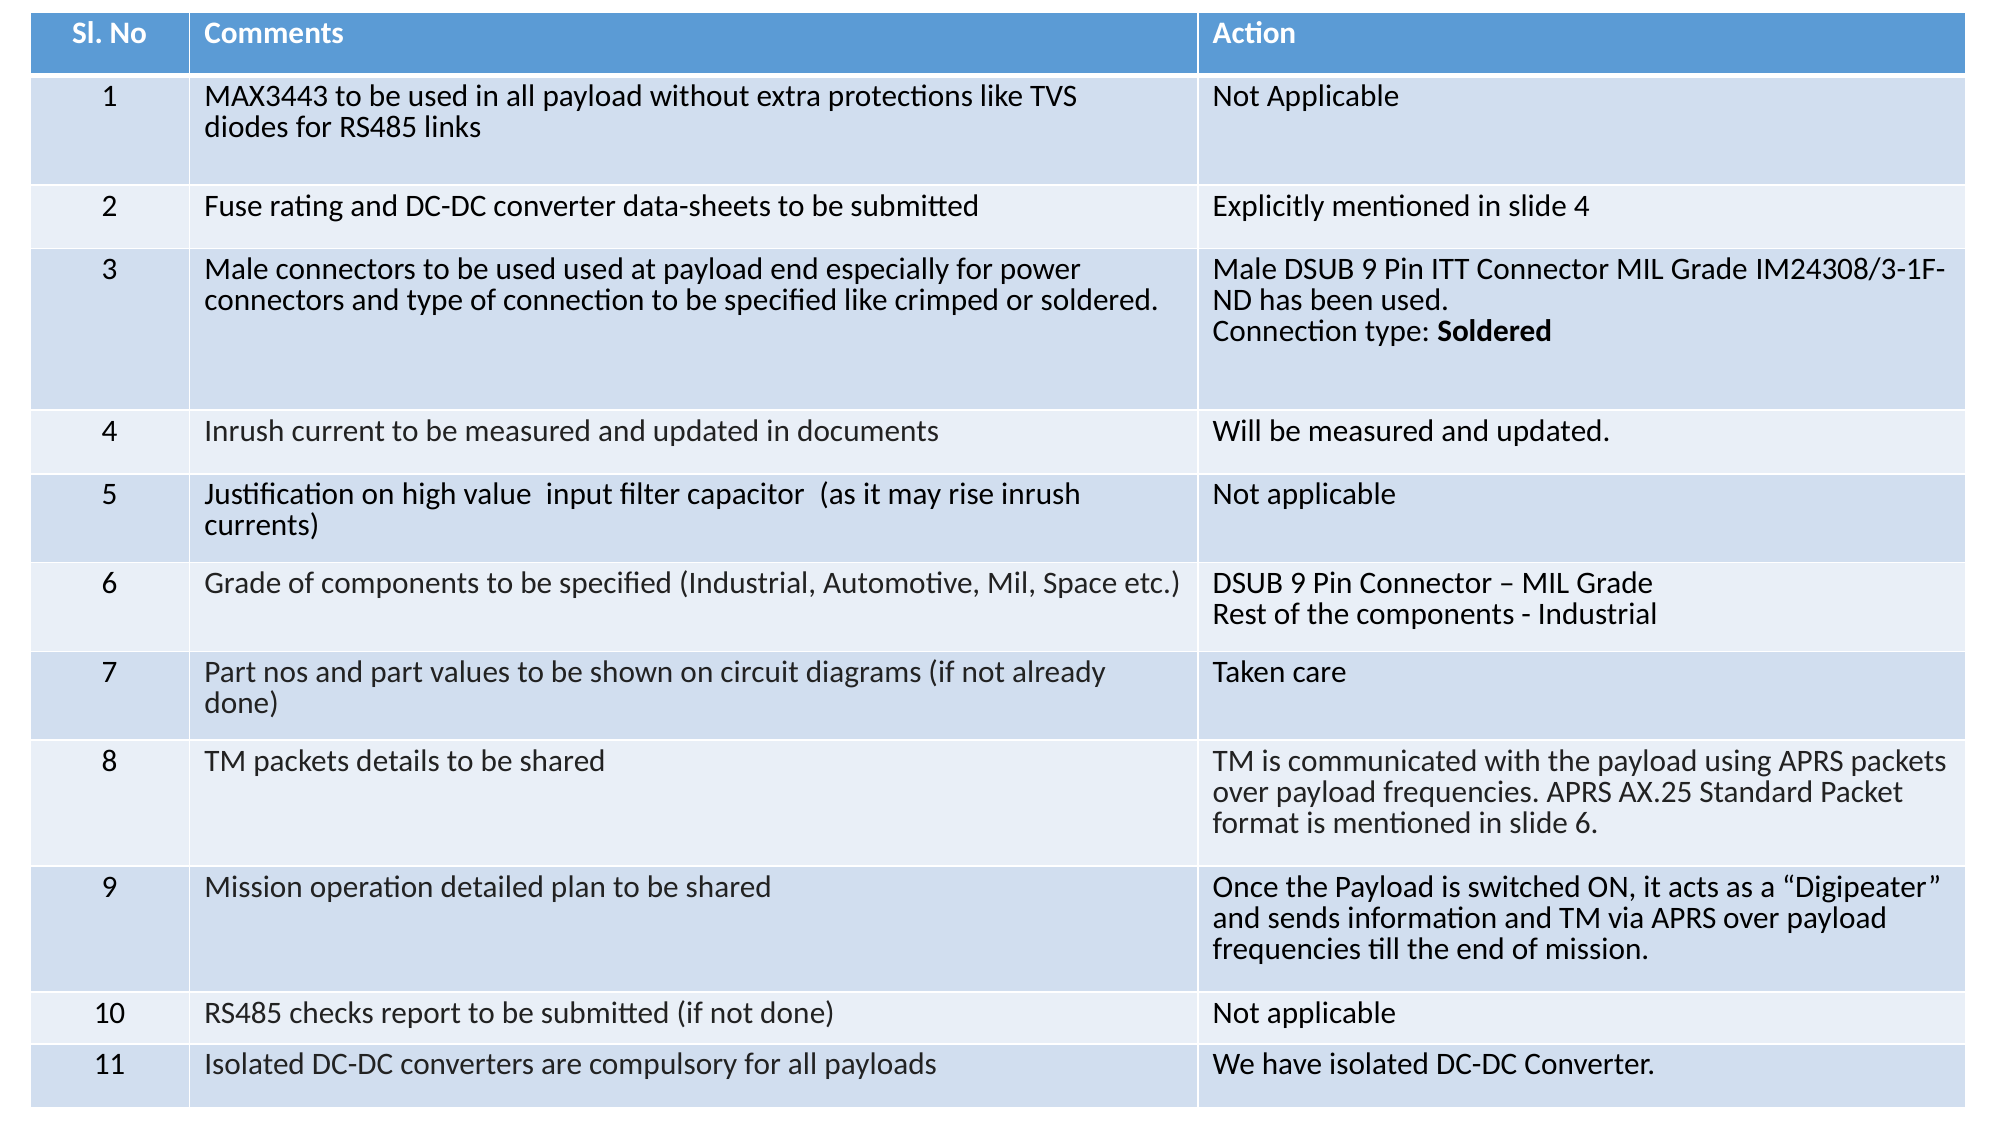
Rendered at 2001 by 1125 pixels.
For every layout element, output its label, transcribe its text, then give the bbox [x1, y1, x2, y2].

table_cell Part nos and part values to be shown on circuit diagrams (if not already done) [190, 652, 1197, 739]
table_cell Once the Payload is switched ON, it acts as a “Digipeater” and sends information and TM via APRS over payload frequencies till the end of mission. [1199, 867, 1965, 991]
table_cell TM is communicated with the payload using APRS packets over payload frequencies. APRS AX.25 Standard Packet format is mentioned in slide 6. [1199, 741, 1965, 865]
table_cell 9 [31, 867, 189, 991]
table_cell 1 [31, 78, 189, 184]
table_cell Not applicable [1199, 475, 1965, 562]
table_cell 4 [31, 411, 189, 473]
table_cell Taken care [1199, 652, 1965, 739]
table_header Action [1199, 13, 1965, 73]
table_cell Mission operation detailed plan to be shared [190, 867, 1197, 991]
table_cell Inrush current to be measured and updated in documents [190, 411, 1197, 473]
table_cell 10 [31, 993, 189, 1043]
table_cell Fuse rating and DC-DC converter data-sheets to be submitted [190, 186, 1197, 248]
table_cell RS485 checks report to be submitted (if not done) [190, 993, 1197, 1043]
table_cell 3 [31, 249, 189, 409]
table_cell DSUB 9 Pin Connector – MIL Grade Rest of the components - Industrial [1199, 563, 1965, 651]
table_cell Isolated DC-DC converters are compulsory for all payloads [190, 1045, 1197, 1107]
table_header Sl. No [31, 13, 189, 73]
table_cell Male connectors to be used used at payload end especially for power connectors and type of connection to be specified like crimped or soldered. [190, 249, 1197, 409]
table_cell Male DSUB 9 Pin ITT Connector MIL Grade IM24308/3-1F-ND has been used. Connection type: Soldered [1199, 249, 1965, 409]
table_cell MAX3443 to be used in all payload without extra protections like TVS diodes for RS485 links [190, 78, 1197, 184]
table_cell TM packets details to be shared [190, 741, 1197, 865]
table_cell 7 [31, 652, 189, 739]
table_cell Not applicable [1199, 993, 1965, 1043]
table_cell Not Applicable [1199, 78, 1965, 184]
table_cell 11 [31, 1045, 189, 1107]
table_cell Will be measured and updated. [1199, 411, 1965, 473]
table_cell 2 [31, 186, 189, 248]
table_cell 5 [31, 475, 189, 562]
table_cell We have isolated DC-DC Converter. [1199, 1045, 1965, 1107]
table_header Comments [190, 13, 1197, 73]
table_cell 8 [31, 741, 189, 865]
table_cell 6 [31, 563, 189, 651]
table_cell Justification on high value input filter capacitor (as it may rise inrush currents) [190, 475, 1197, 562]
table_cell Explicitly mentioned in slide 4 [1199, 186, 1965, 248]
table_cell Grade of components to be specified (Industrial, Automotive, Mil, Space etc.) [190, 563, 1197, 651]
